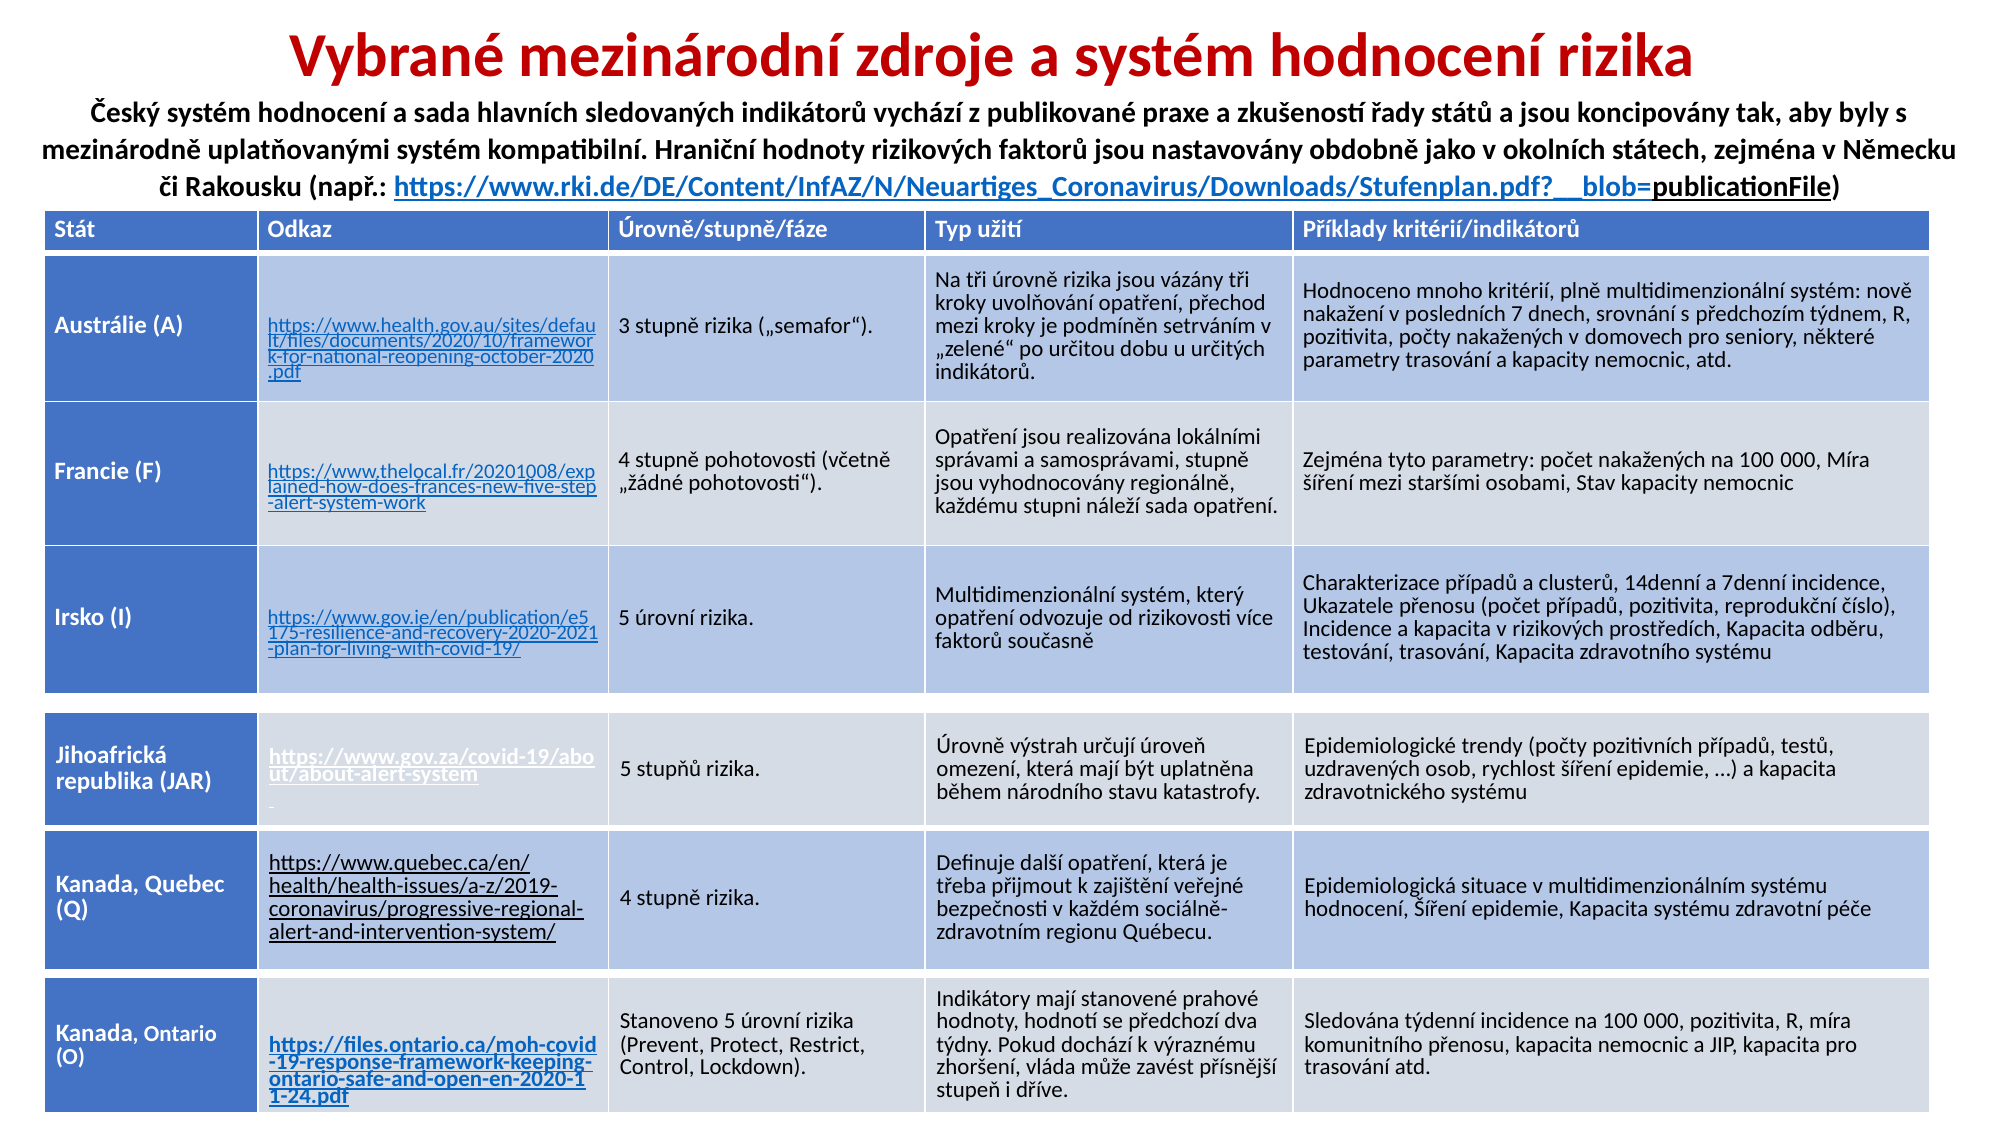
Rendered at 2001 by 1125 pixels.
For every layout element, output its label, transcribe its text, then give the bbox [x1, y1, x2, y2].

table_cell Kanada, Quebec (Q) [45, 831, 257, 969]
text_box Vybrané mezinárodní zdroje a systém hodnocení rizika [24, 6, 1975, 83]
table_cell Irsko (I) [45, 546, 257, 693]
table_header Indikátory mají stanovené prahové hodnoty, hodnotí se předchozí dva týdny. Pokud dochází k výraznému zhoršení, vláda může zavést přísnější stupeň i dříve. [926, 978, 1292, 1112]
table_cell 4 stupně rizika. [609, 831, 924, 969]
table_cell Multidimenzionální systém, který opatření odvozuje od rizikovosti více faktorů současně [926, 546, 1292, 693]
table_cell Definuje další opatření, která je třeba přijmout k zajištění veřejné bezpečnosti v každém sociálně-zdravotním regionu Québecu. [926, 831, 1292, 969]
table_cell Francie (F) [45, 402, 257, 545]
table_cell https://www.quebec.ca/en/health/health-issues/a-z/2019-coronavirus/progressive-regional-alert-and-intervention-system/ [259, 831, 608, 969]
table_header Úrovně/stupně/fáze [609, 211, 924, 250]
table_cell Hodnoceno mnoho kritérií, plně multidimenzionální systém: nově nakažení v posledních 7 dnech, srovnání s předchozím týdnem, R, pozitivita, počty nakažených v domovech pro seniory, některé parametry trasování a kapacity nemocnic, atd. [1294, 256, 1929, 401]
table_cell Opatření jsou realizována lokálními správami a samosprávami, stupně jsou vyhodnocovány regionálně, každému stupni náleží sada opatření. [926, 402, 1292, 545]
table_header Stát [45, 211, 257, 250]
table_cell Charakterizace případů a clusterů, 14denní a 7denní incidence, Ukazatele přenosu (počet případů, pozitivita, reprodukční číslo), Incidence a kapacita v rizikových prostředích, Kapacita odběru, testování, trasování, Kapacita zdravotního systému [1294, 546, 1929, 693]
table_header 5 stupňů rizika. [609, 713, 924, 825]
table_cell https://www.thelocal.fr/20201008/explained-how-does-frances-new-five-step-alert-system-work [259, 402, 608, 545]
table_cell 4 stupně pohotovosti (včetně „žádné pohotovosti“). [609, 402, 924, 545]
table_cell 3 stupně rizika („semafor“). [609, 256, 924, 401]
table_header Typ užití [926, 211, 1292, 250]
table_header Úrovně výstrah určují úroveň omezení, která mají být uplatněna během národního stavu katastrofy. [926, 713, 1292, 825]
table_cell 5 úrovní rizika. [609, 546, 924, 693]
table_header Sledována týdenní incidence na 100 000, pozitivita, R, míra komunitního přenosu, kapacita nemocnic a JIP, kapacita pro trasování atd. [1294, 978, 1929, 1112]
table_header Stanoveno 5 úrovní rizika (Prevent, Protect, Restrict, Control, Lockdown). [609, 978, 924, 1112]
table_header https://www.gov.za/covid-19/about/about-alert-system [259, 713, 608, 825]
table_cell Epidemiologická situace v multidimenzionálním systému hodnocení, Šíření epidemie, Kapacita systému zdravotní péče [1294, 831, 1929, 969]
table_header Příklady kritérií/indikátorů [1294, 211, 1929, 250]
table_header Kanada, Ontario (O) [45, 978, 257, 1112]
table_cell Zejména tyto parametry: počet nakažených na 100 000, Míra šíření mezi staršími osobami, Stav kapacity nemocnic [1294, 402, 1929, 545]
table_header https://files.ontario.ca/moh-covid-19-response-framework-keeping-ontario-safe-and-open-en-2020-11-24.pdf [259, 978, 608, 1112]
table_header Epidemiologické trendy (počty pozitivních případů, testů, uzdravených osob, rychlost šíření epidemie, …) a kapacita zdravotnického systému [1294, 713, 1929, 825]
table_header Odkaz [259, 211, 608, 250]
table_cell Austrálie (A) [45, 256, 257, 401]
table_cell https://www.gov.ie/en/publication/e5175-resilience-and-recovery-2020-2021-plan-for-living-with-covid-19/ [259, 546, 608, 693]
table_cell https://www.health.gov.au/sites/default/files/documents/2020/10/framework-for-national-reopening-october-2020.pdf [259, 256, 608, 401]
table_header Jihoafrická republika (JAR) [45, 713, 257, 825]
text_box Český systém hodnocení a sada hlavních sledovaných indikátorů vychází z publikované praxe a zkušeností řady států a jsou koncipovány tak, aby byly s mezinárodně uplatňovanými systém kompatibilní. Hraniční hodnoty rizikových faktorů jsou nastavovány obdobně jako v okolních státech, zejména v Německu či Rakousku (např.: https://www.rki.de/DE/Content/InfAZ/N/Neuartiges_Coronavirus/Downloads/Stufenplan.pdf?__blob=publicationFile) [24, 83, 1975, 211]
table_cell Na tři úrovně rizika jsou vázány tři kroky uvolňování opatření, přechod mezi kroky je podmíněn setrváním v „zelené“ po určitou dobu u určitých indikátorů. [926, 256, 1292, 401]
